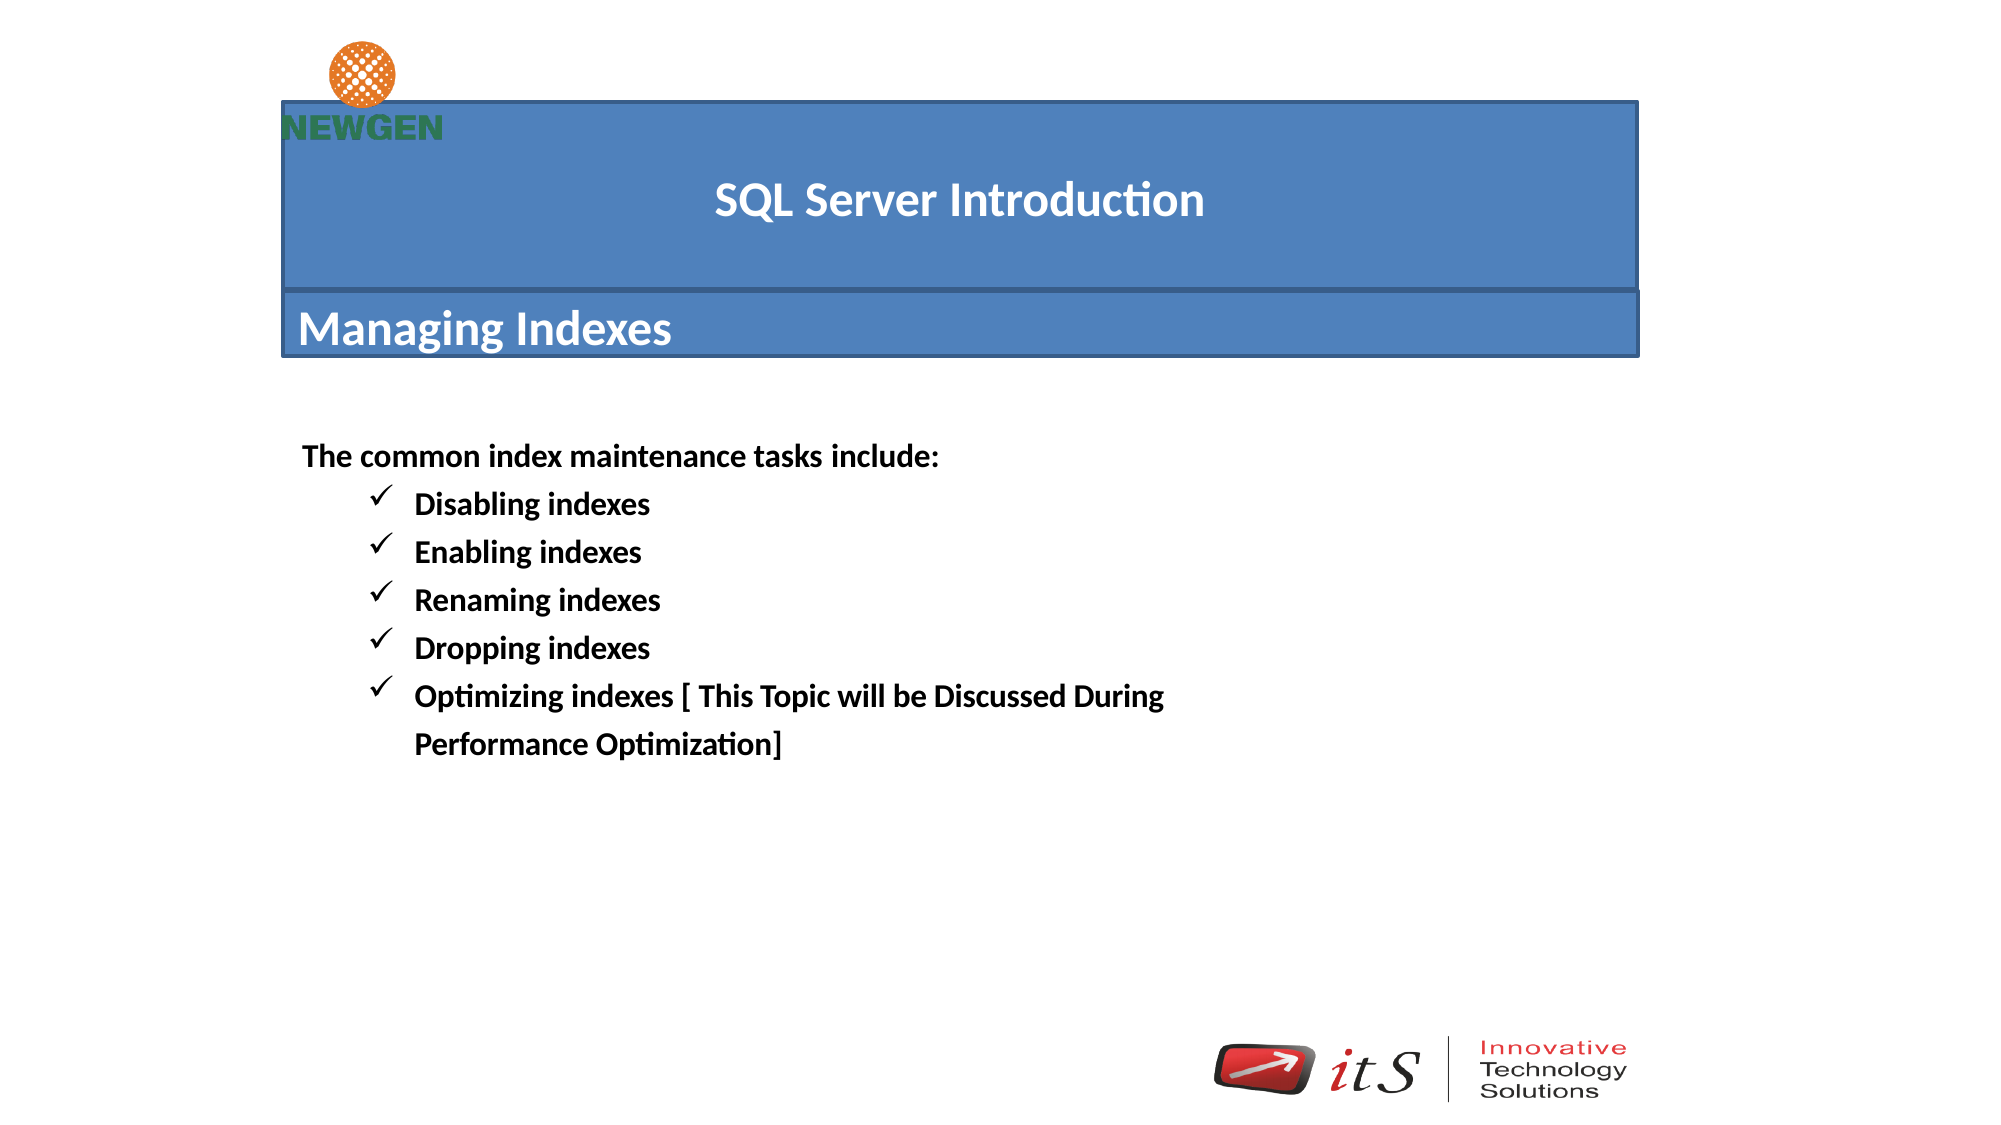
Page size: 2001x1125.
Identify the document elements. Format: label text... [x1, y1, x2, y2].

text_box The common index maintenance tasks include: Disabling indexes Enabling indexes Renaming indexes Dropping indexes Optimizing indexes [ This Topic will be Discussed During Performance Optimization] [299, 424, 1638, 762]
title SQL Server Introduction [282, 101, 1638, 290]
picture [282, 41, 442, 140]
text_box [1208, 1032, 1638, 1104]
text_box Managing Indexes [282, 290, 1638, 356]
